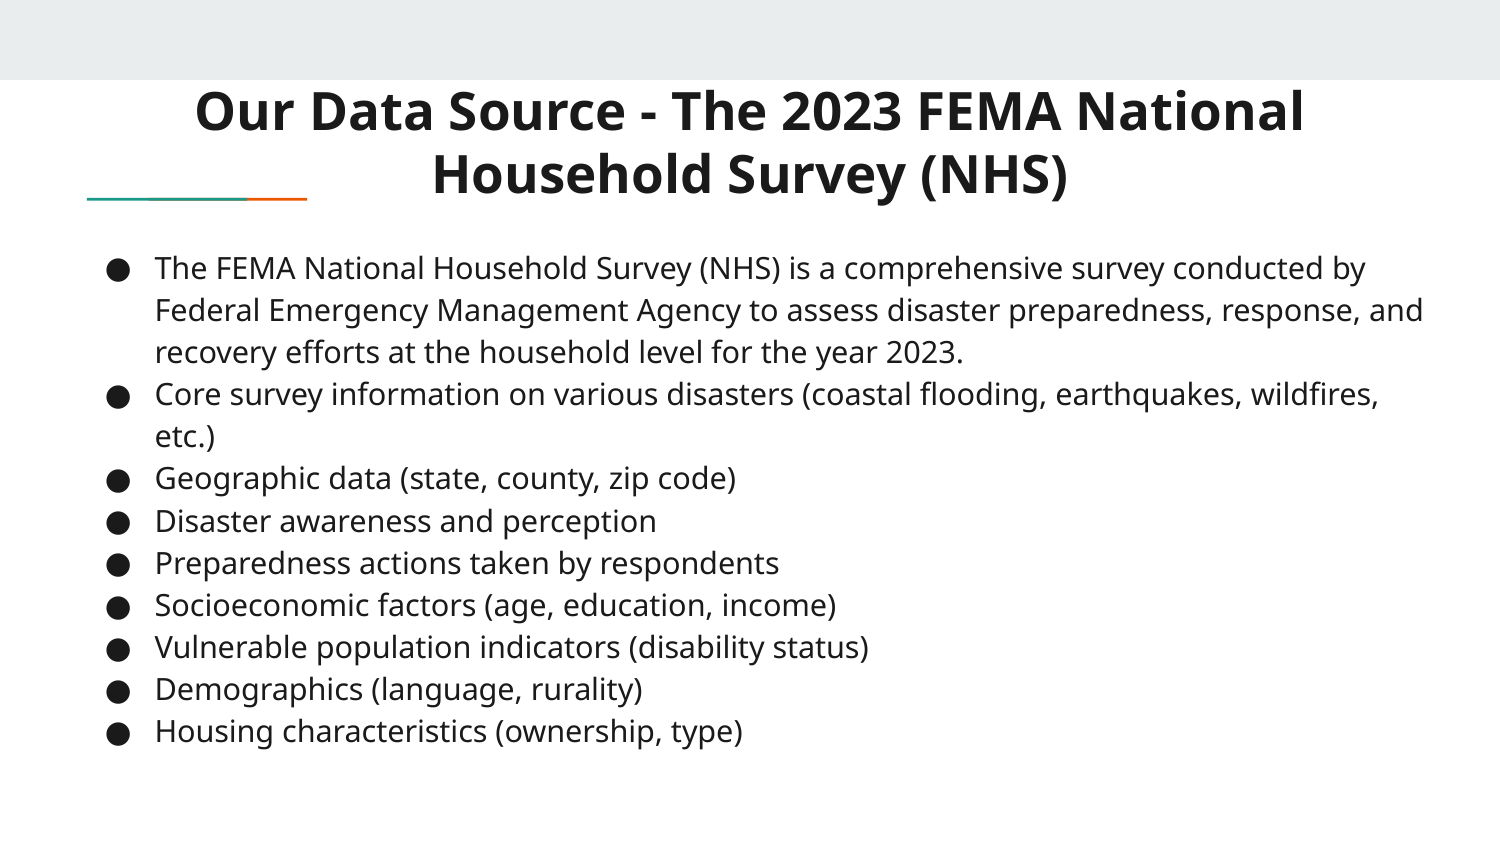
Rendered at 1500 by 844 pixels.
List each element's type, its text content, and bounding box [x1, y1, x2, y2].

title Our Data Source - The 2023 FEMA National Household Survey (NHS) [119, 62, 1381, 192]
list The FEMA National Household Survey (NHS) is a comprehensive survey conducted by Federal Emergency Management Agency to assess disaster preparedness, response, and recovery efforts at the household level for the year 2023. Core survey information on various disasters (coastal flooding, earthquakes, wildfires, etc.) Geographic data (state, county, zip code) Disaster awareness and perception Preparedness actions taken by respondents Socioeconomic factors (age, education, income) Vulnerable population indicators (disability status) Demographics (language, rurality) Housing characteristics (ownership, type) [70, 228, 1444, 787]
